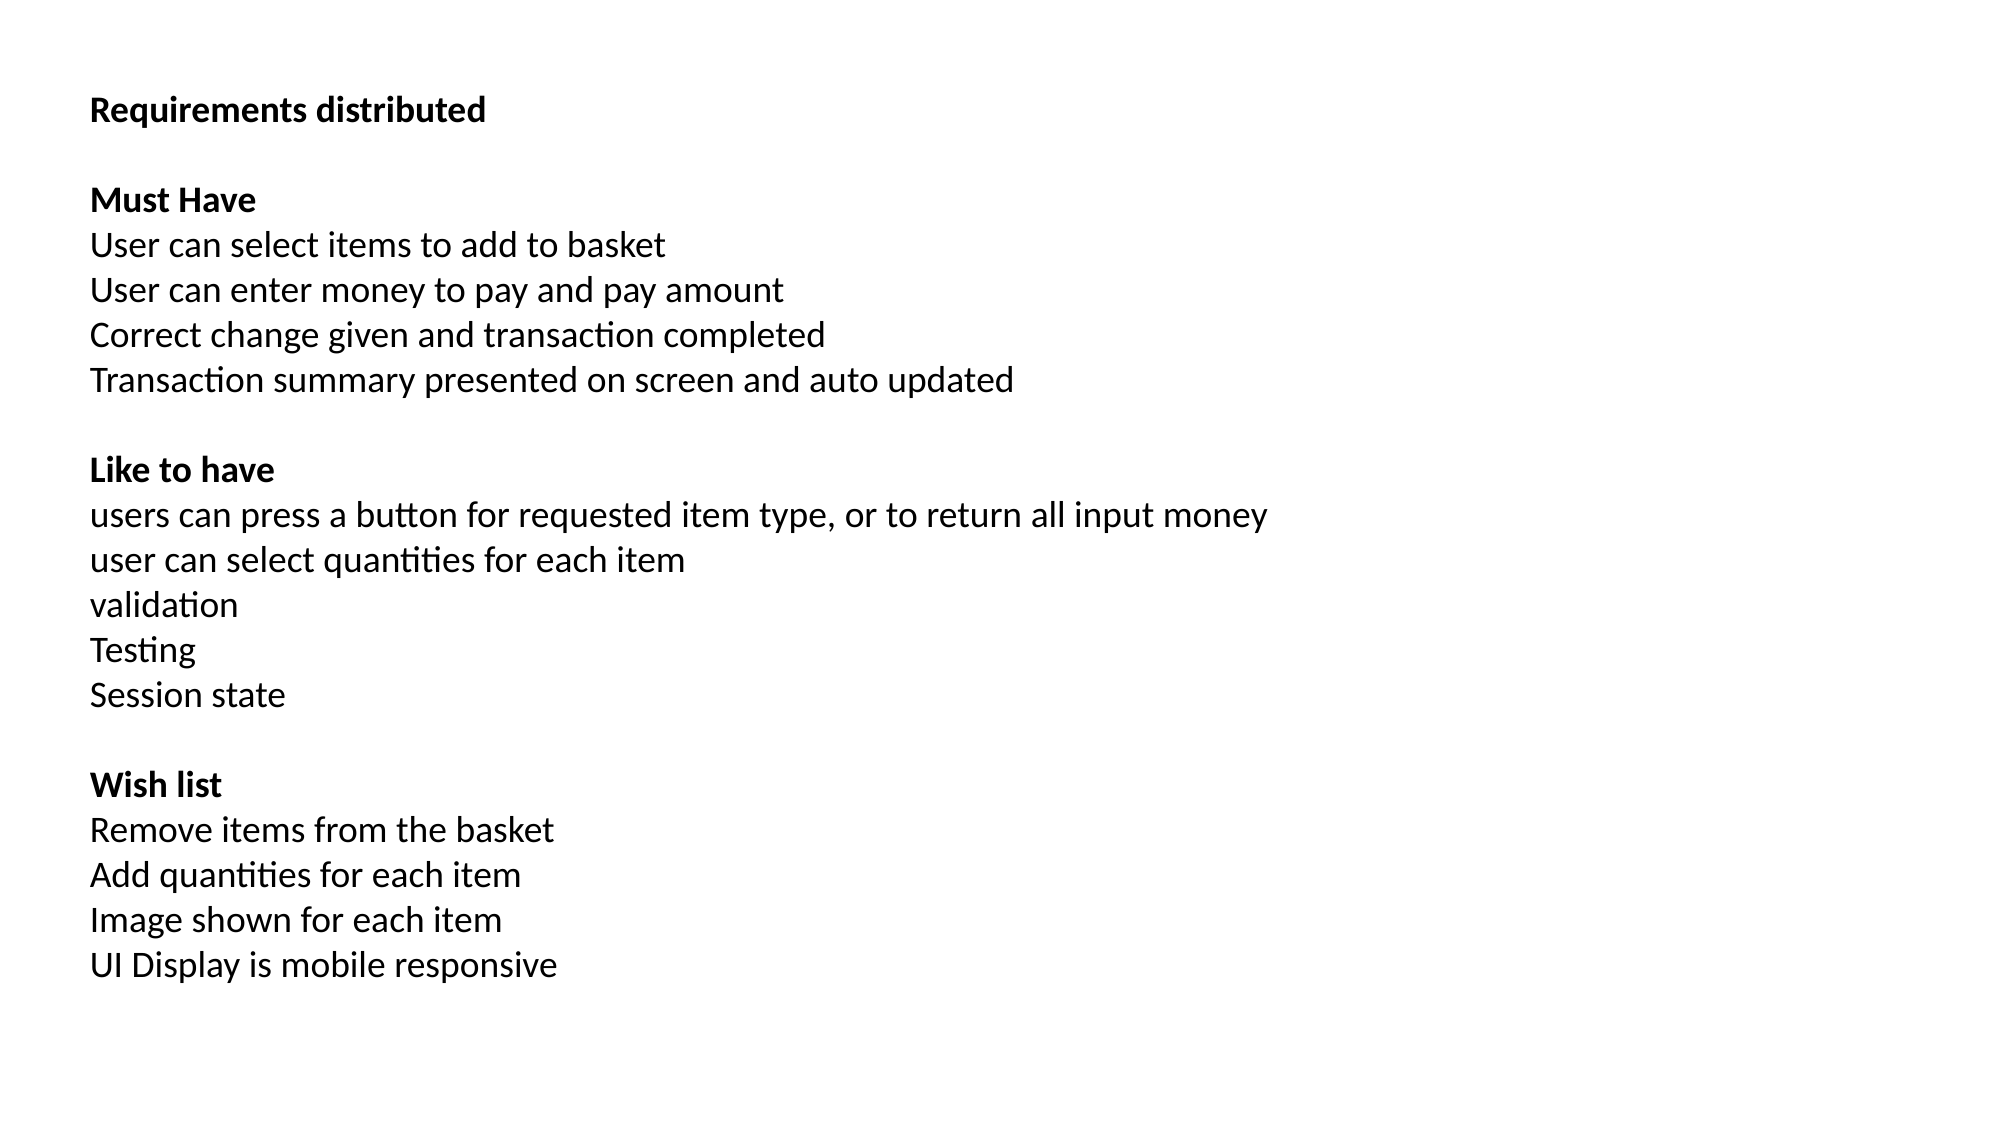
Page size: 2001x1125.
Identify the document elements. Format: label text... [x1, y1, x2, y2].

text_box Requirements distributed Must Have User can select items to add to basket User can enter money to pay and pay amount Correct change given and transaction completed Transaction summary presented on screen and auto updated Like to have users can press a button for requested item type, or to return all input money user can select quantities for each item validation Testing Session state Wish list Remove items from the basket Add quantities for each item Image shown for each item UI Display is mobile responsive [74, 77, 1727, 1038]
